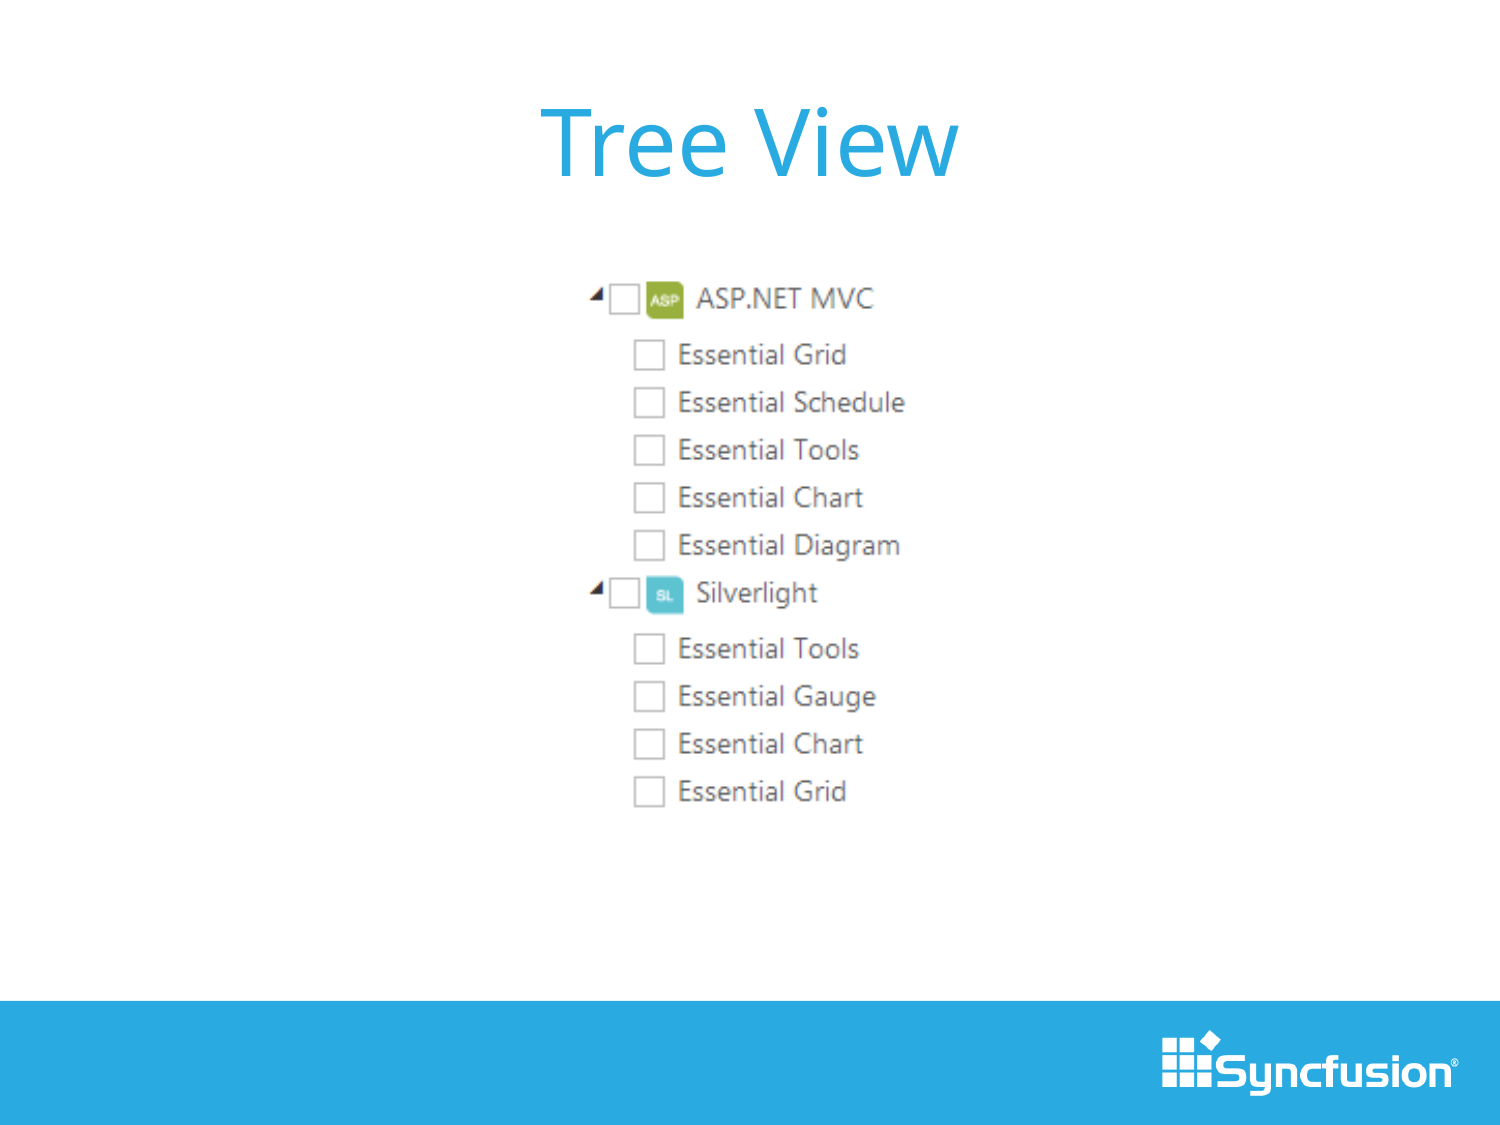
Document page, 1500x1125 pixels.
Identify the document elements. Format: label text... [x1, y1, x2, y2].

picture [562, 249, 1007, 815]
title Tree View [75, 45, 1425, 233]
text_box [0, 1000, 1500, 1125]
